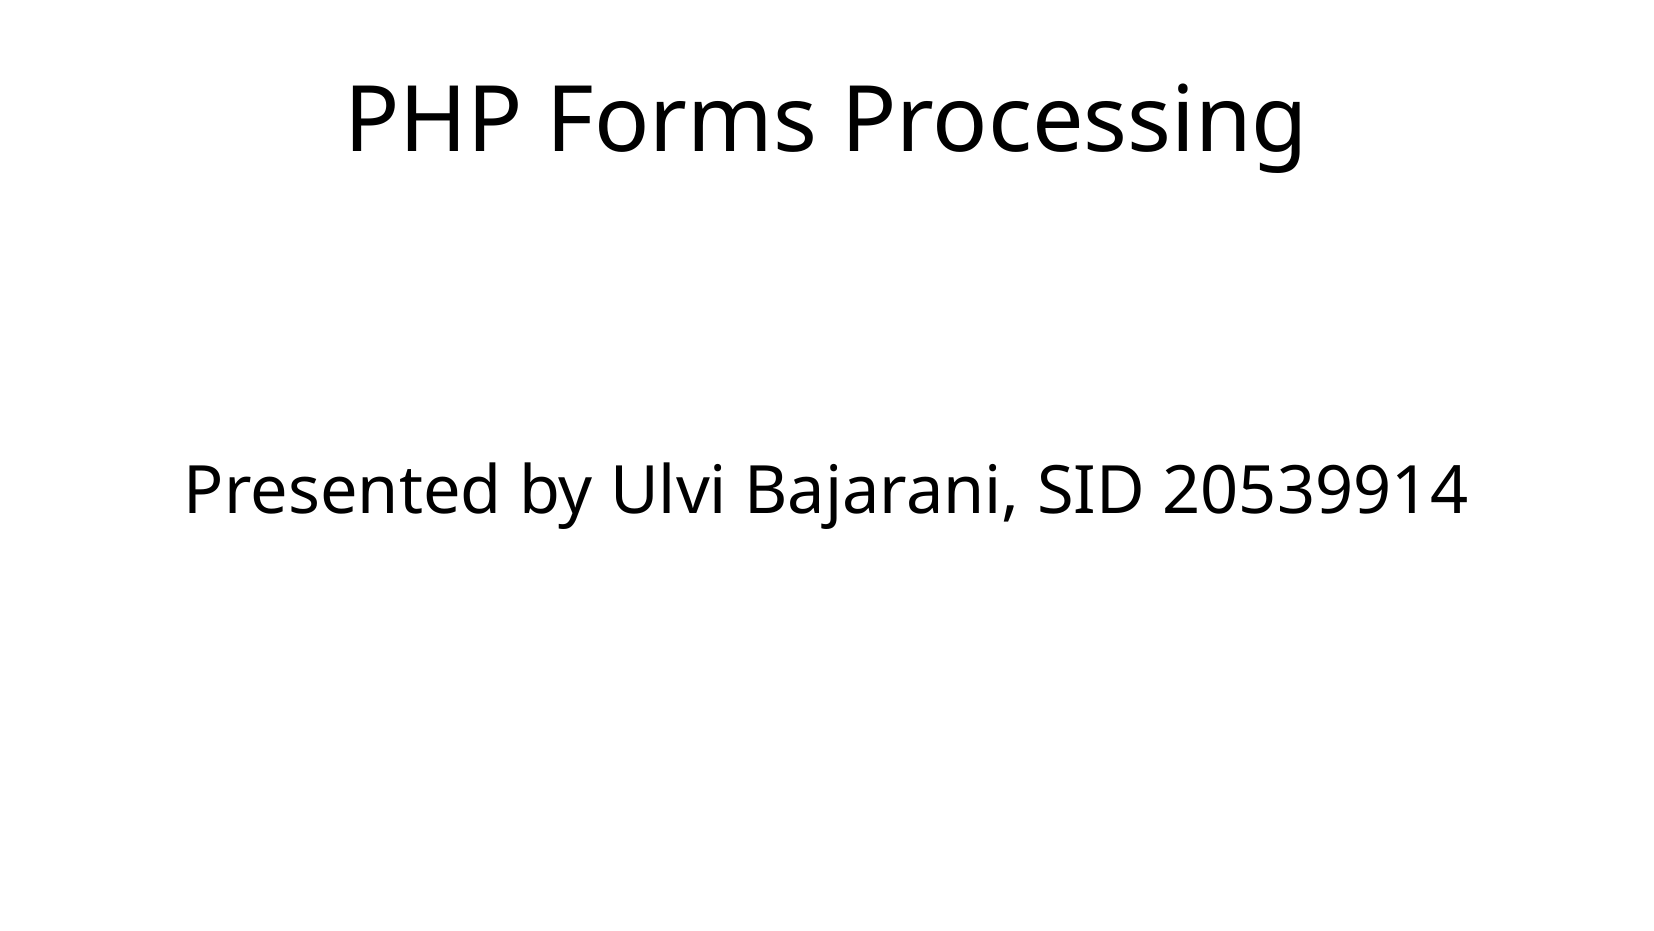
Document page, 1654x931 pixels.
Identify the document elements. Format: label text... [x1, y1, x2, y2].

text_box PHP Forms Processing [82, 37, 1571, 193]
text_box Presented by Ulvi Bajarani, SID 20539914 [82, 217, 1571, 757]
